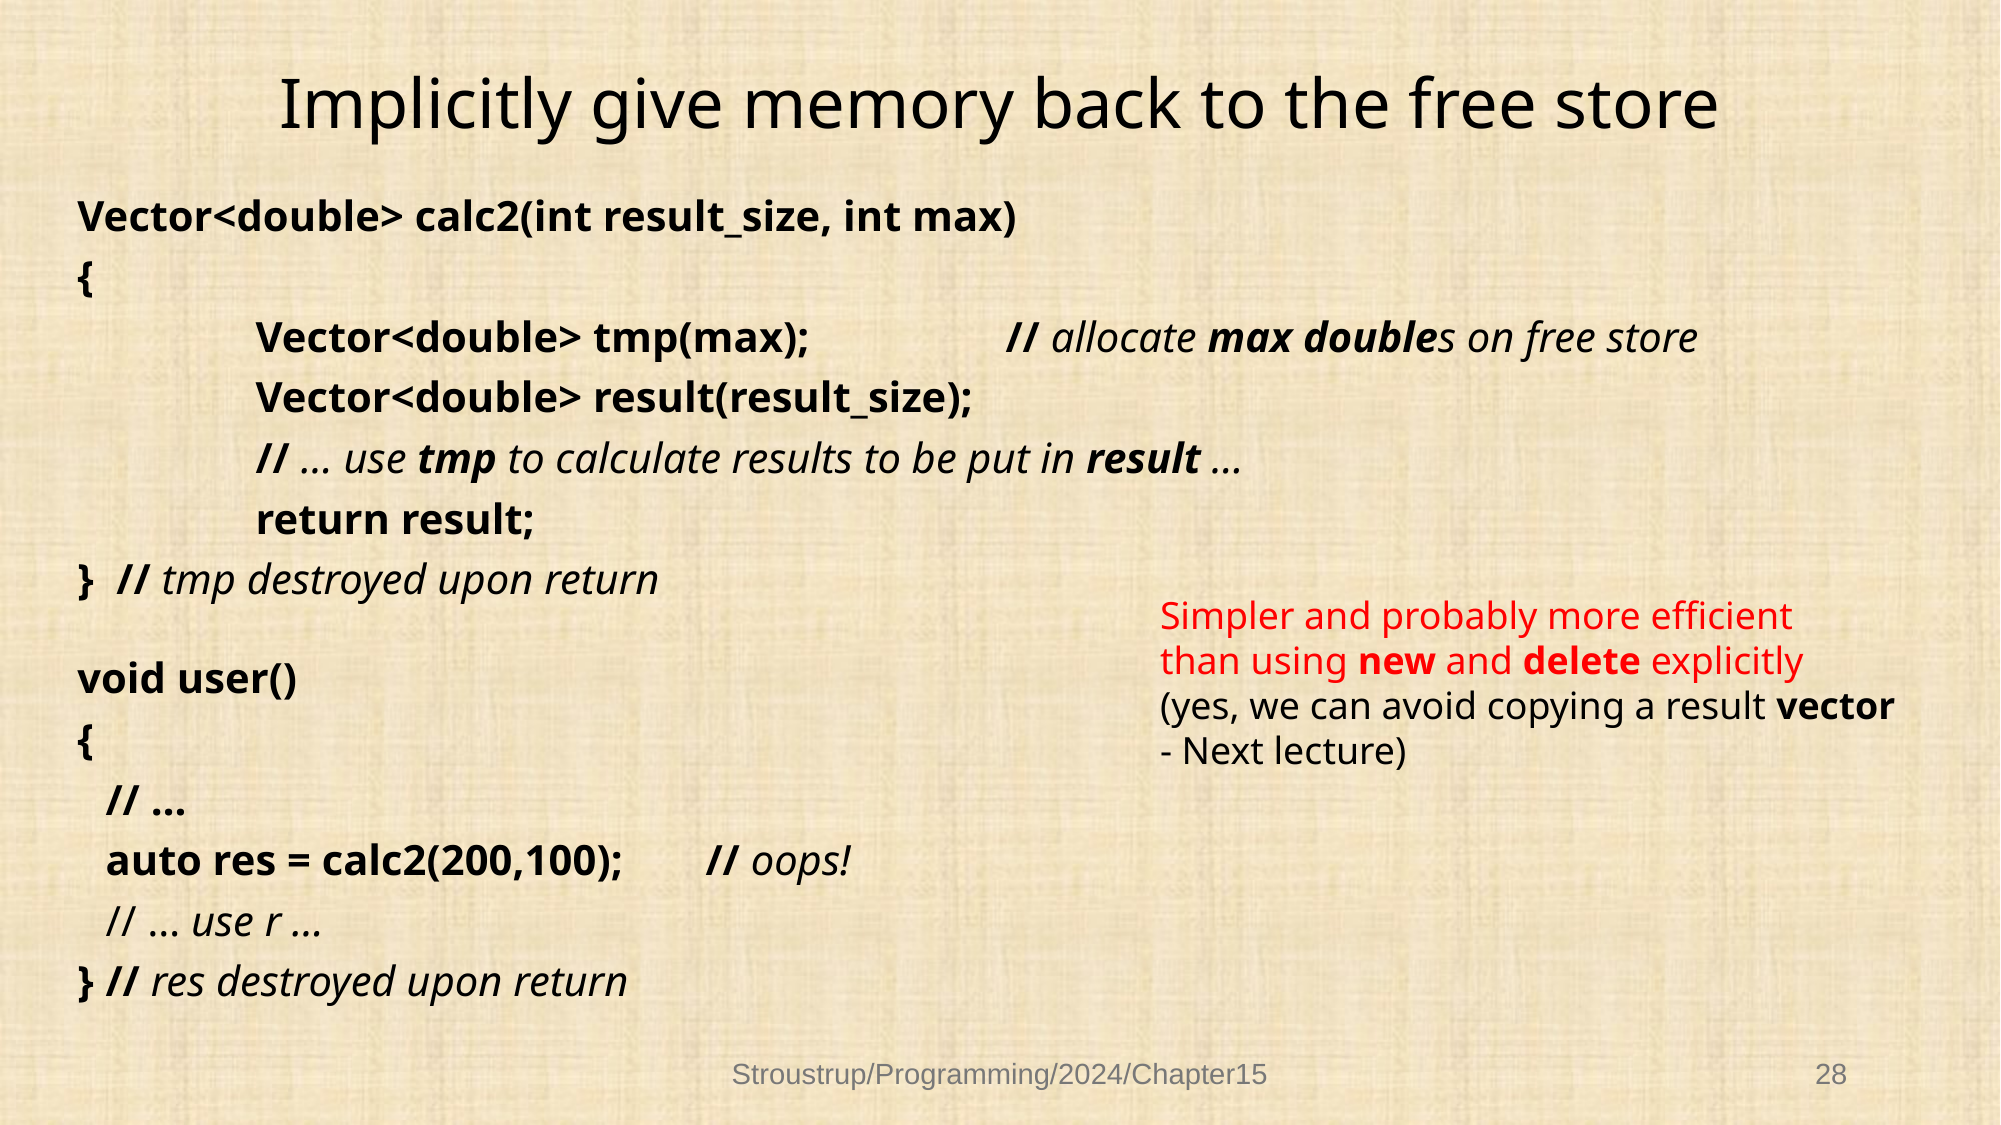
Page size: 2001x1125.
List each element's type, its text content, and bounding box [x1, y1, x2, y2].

title Implicitly give memory back to the free store [137, 37, 1863, 175]
slide_number 28 [1412, 1042, 1863, 1103]
picture [0, 0, 2001, 1125]
footer Stroustrup/Programming/2024/Chapter15 [662, 1042, 1338, 1103]
text_box Simpler and probably more efficient than using new and delete explicitly (yes, we can avoid copying a result vector - Next lecture) [1145, 584, 1911, 780]
list Vector<double> calc2(int result_size, int max) { Vector<double> tmp(max); // allocate max doubles on free store Vector<double> result(result_size); // … use tmp to calculate results to be put in result … return result; } // tmp destroyed upon return void user() { // … auto res = calc2(200,100); // oops! // … use r … } // res destroyed upon return [62, 187, 1725, 1088]
